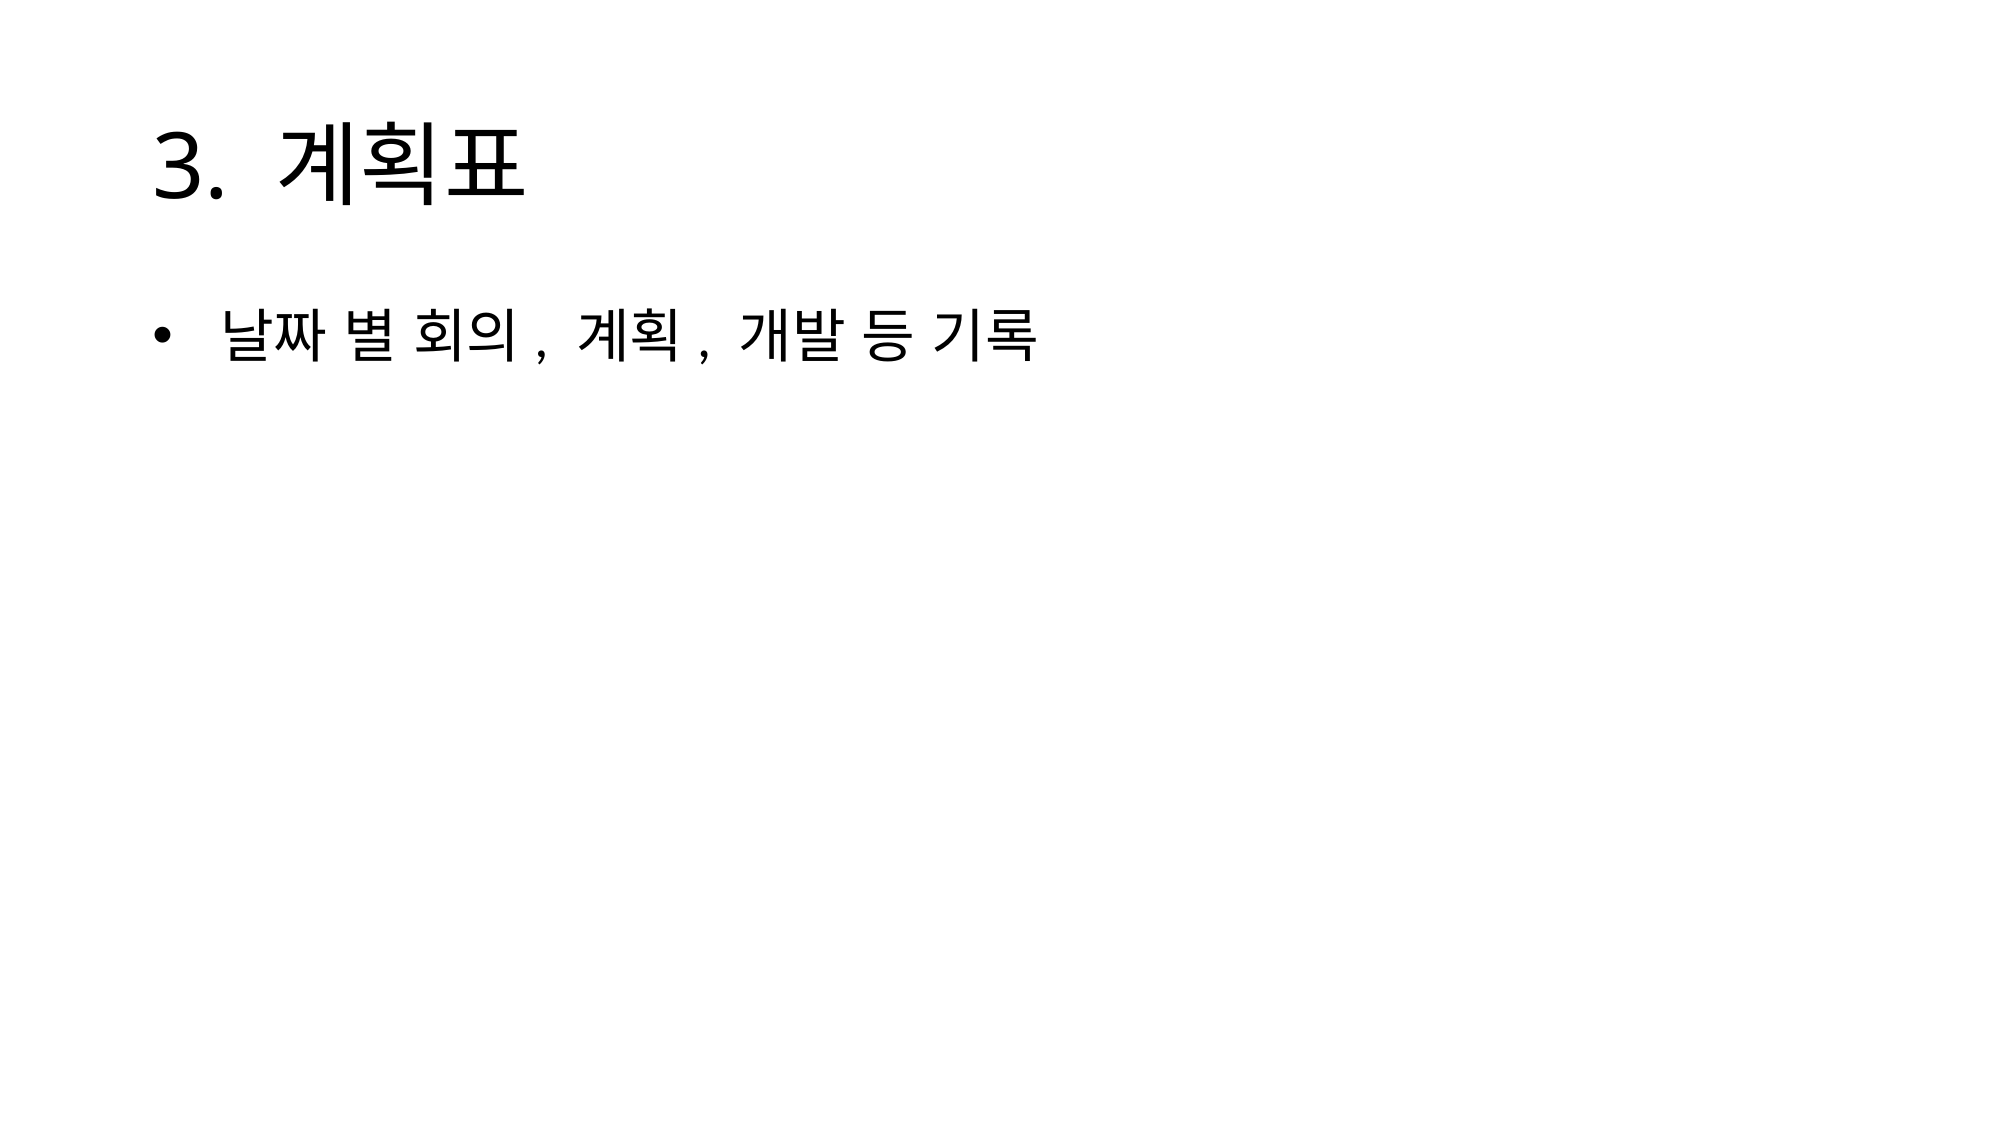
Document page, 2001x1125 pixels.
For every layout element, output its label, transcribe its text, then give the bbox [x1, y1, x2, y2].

list 날짜 별 회의, 계획, 개발 등 기록 [137, 299, 1863, 1014]
title 3. 계획표 [137, 59, 1863, 278]
